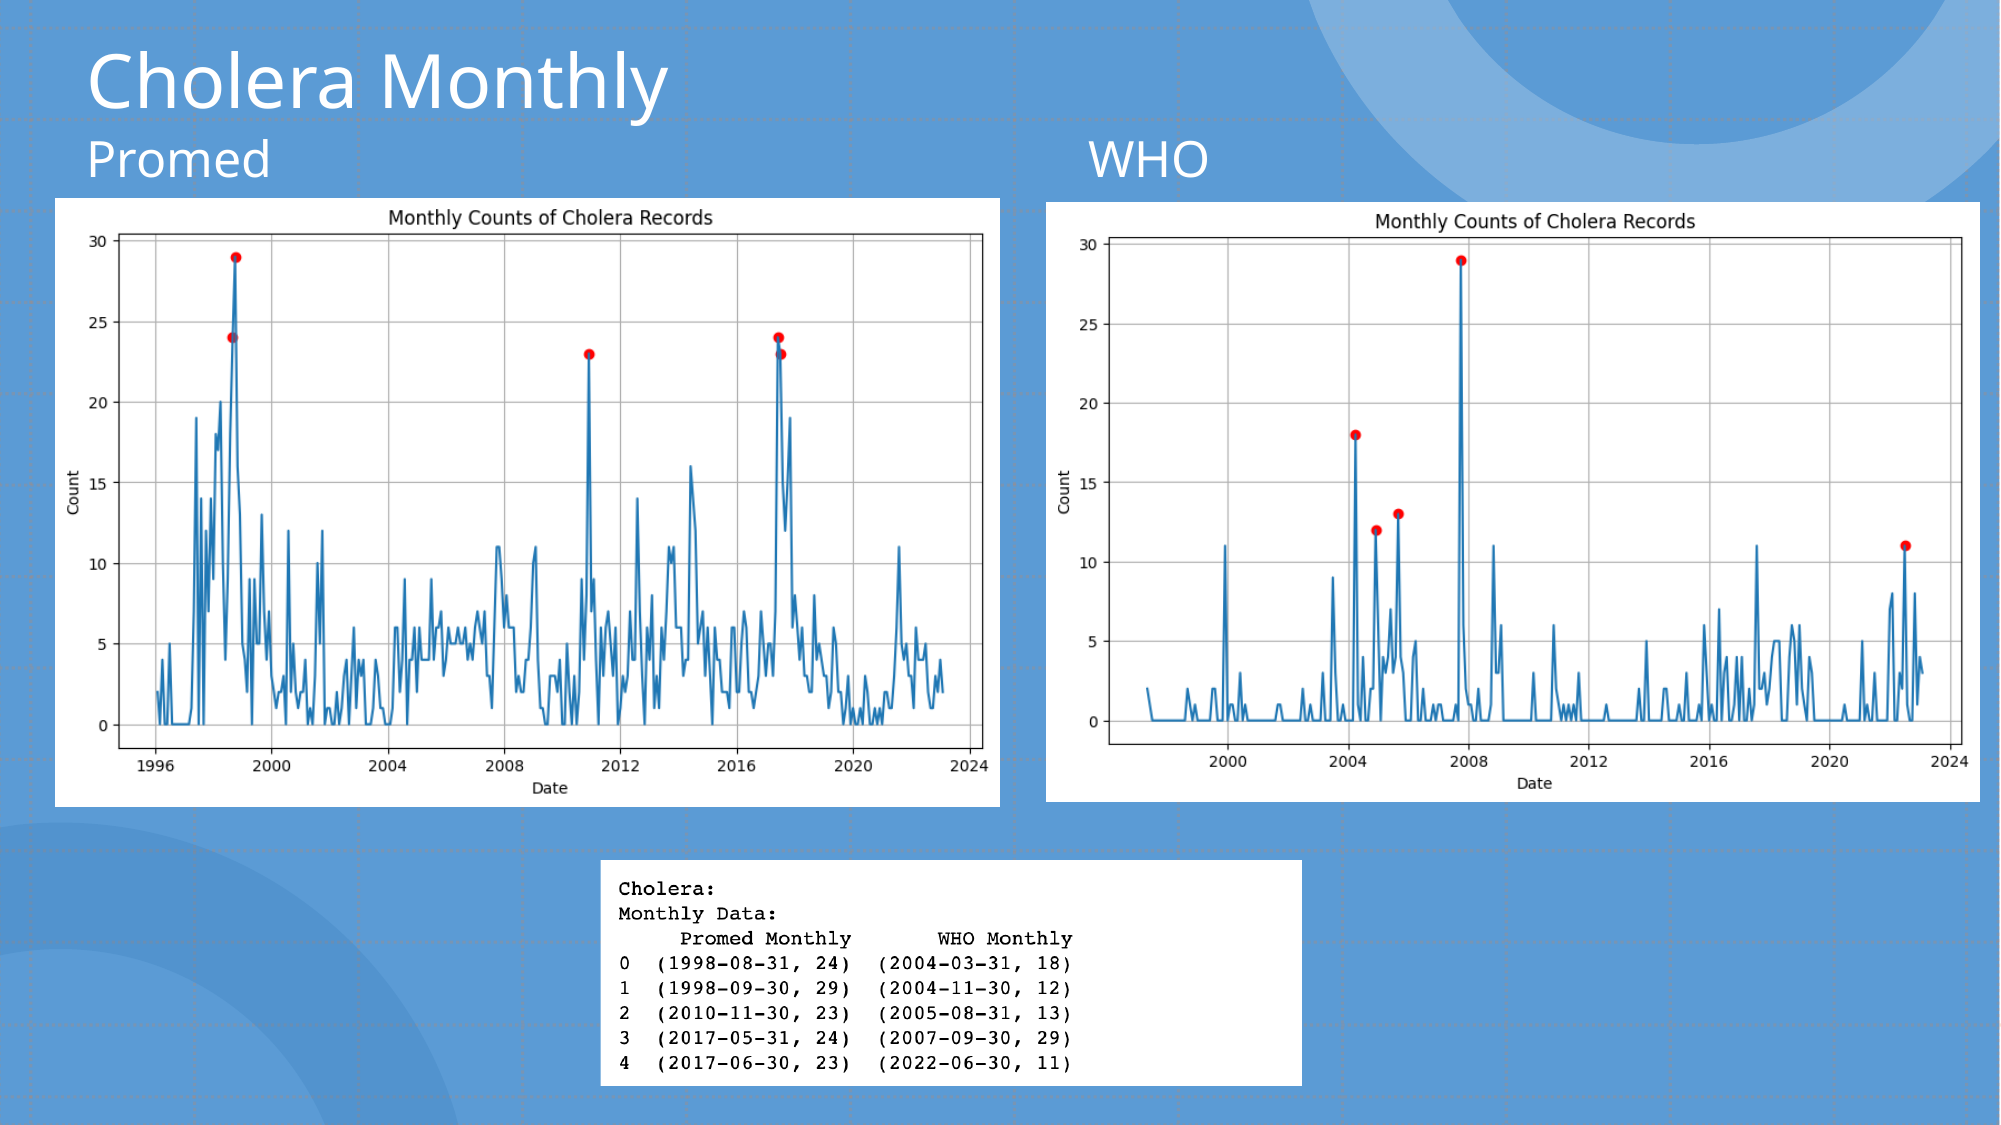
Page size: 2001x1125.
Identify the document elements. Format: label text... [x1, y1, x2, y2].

text_box WHO [1073, 110, 1407, 202]
picture [600, 860, 1302, 1086]
text_box Promed [71, 120, 405, 198]
title Cholera Monthly [71, 0, 1831, 193]
picture [1046, 202, 1980, 803]
picture [55, 198, 1001, 808]
